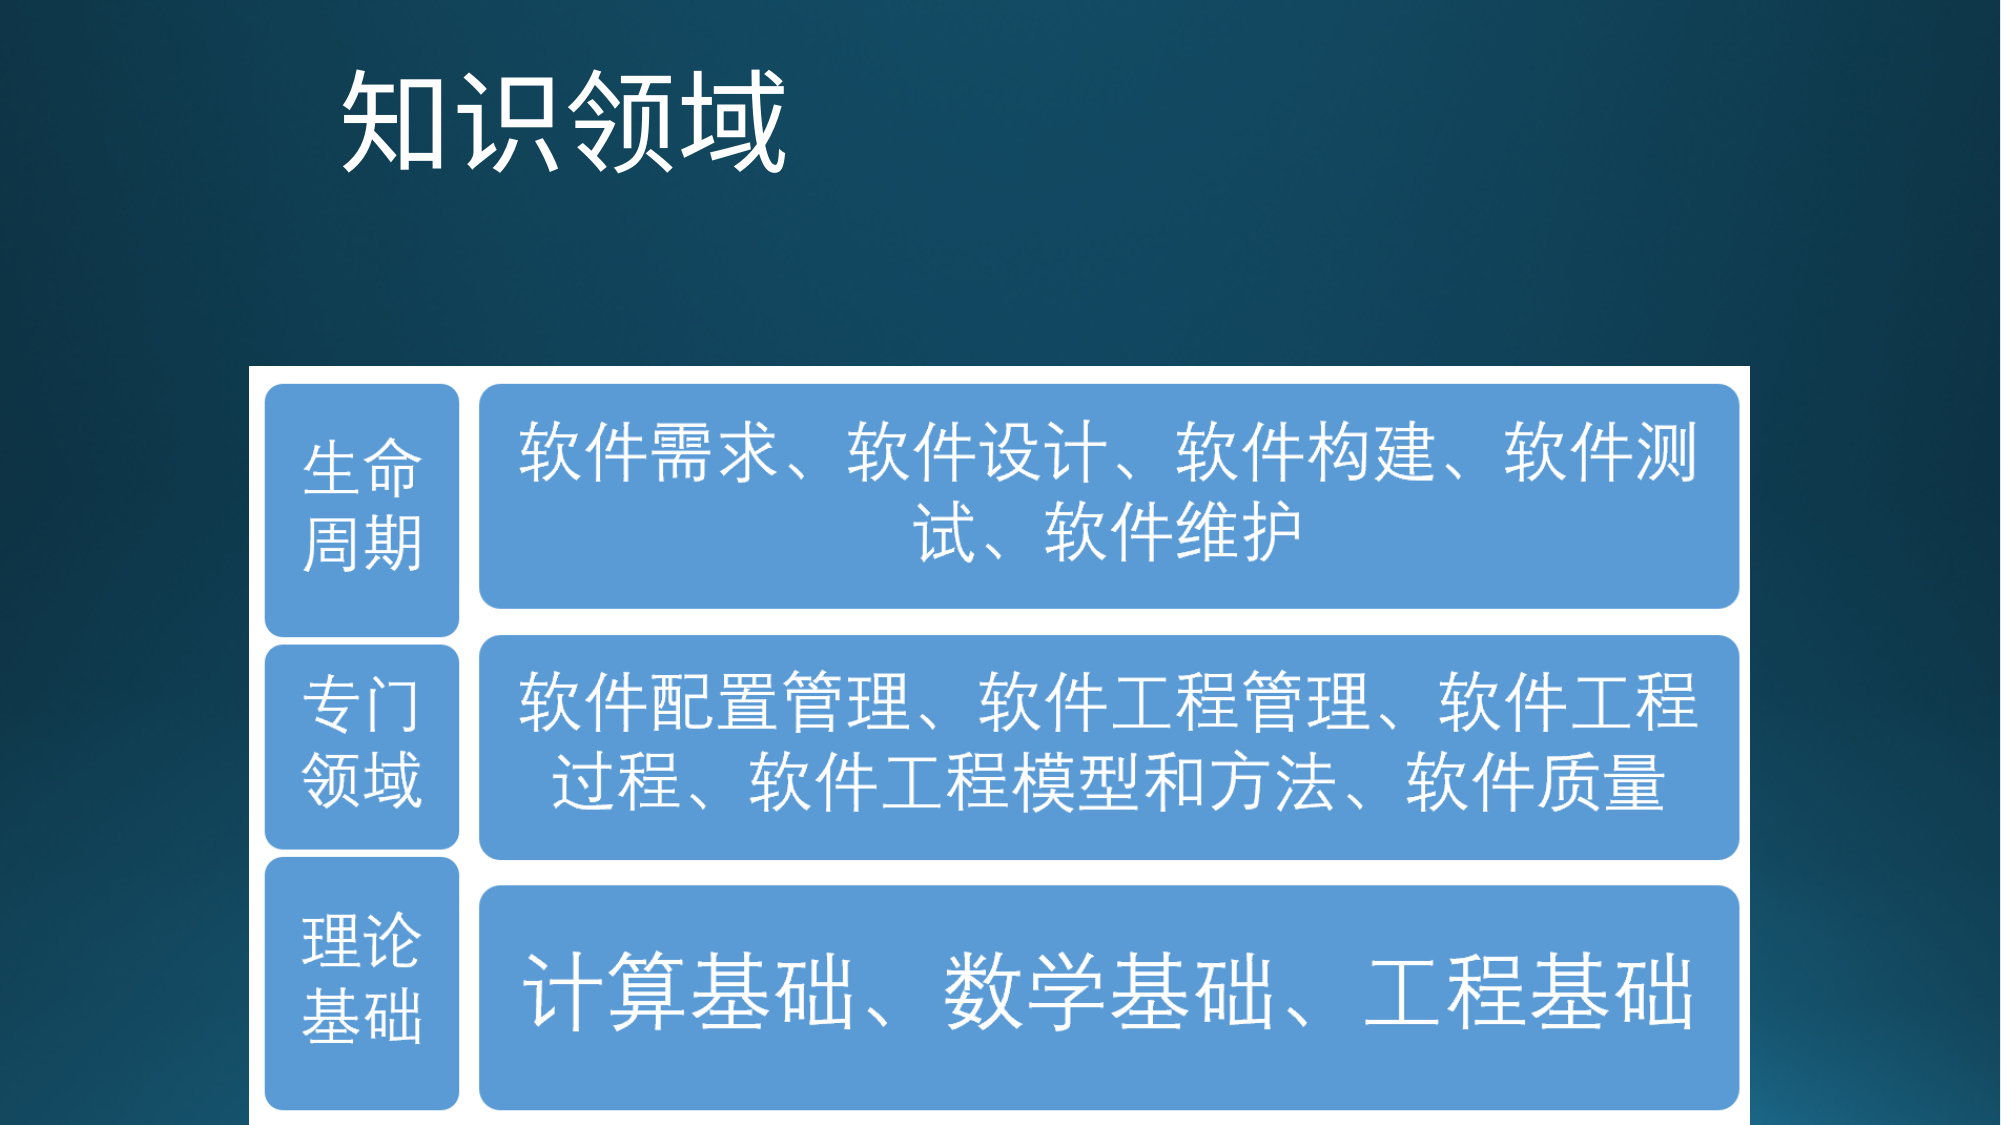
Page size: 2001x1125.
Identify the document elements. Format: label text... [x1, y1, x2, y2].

title 知识领域 [324, 25, 1675, 231]
picture [0, 0, 2001, 1125]
